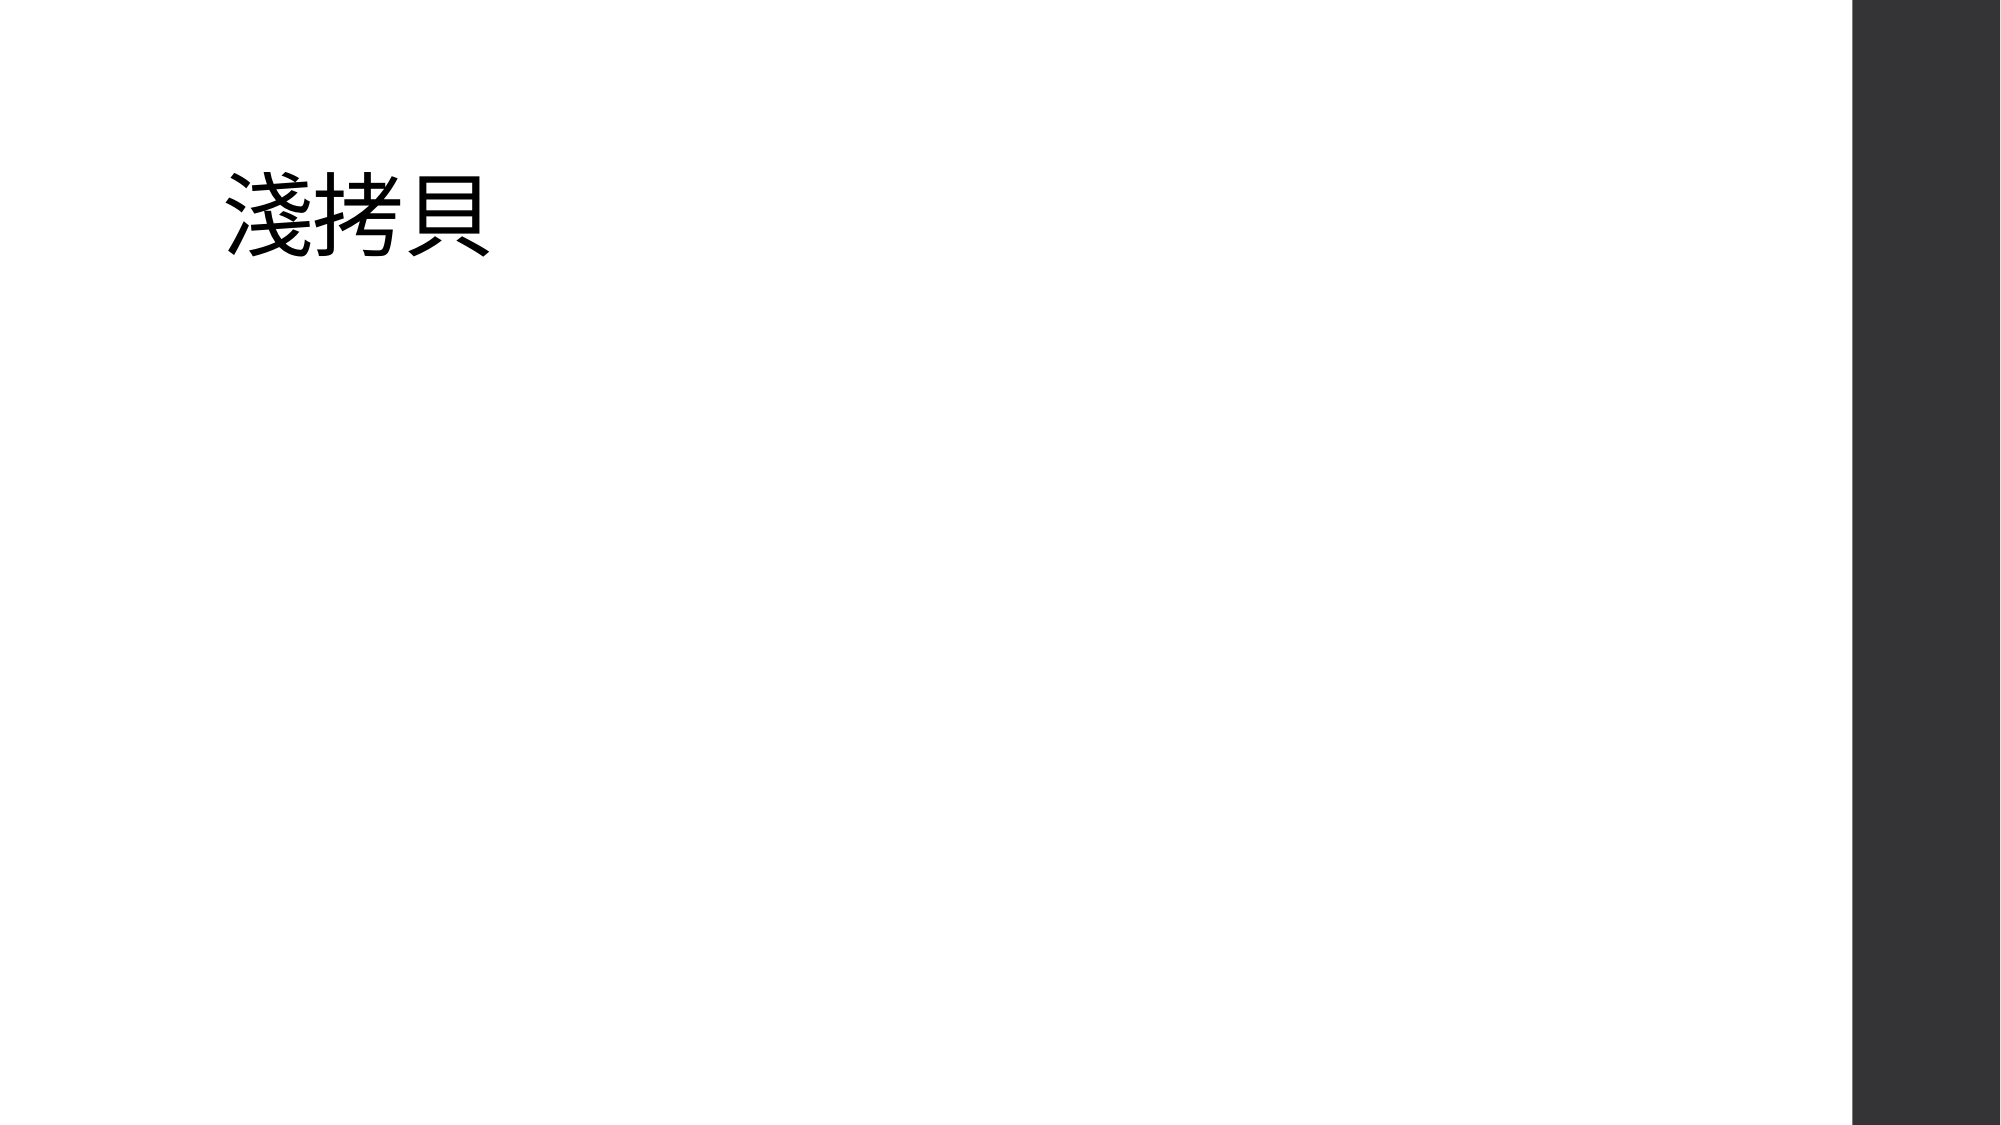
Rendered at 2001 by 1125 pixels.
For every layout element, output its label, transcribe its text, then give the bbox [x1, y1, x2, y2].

title 淺拷貝 [206, 60, 1797, 278]
